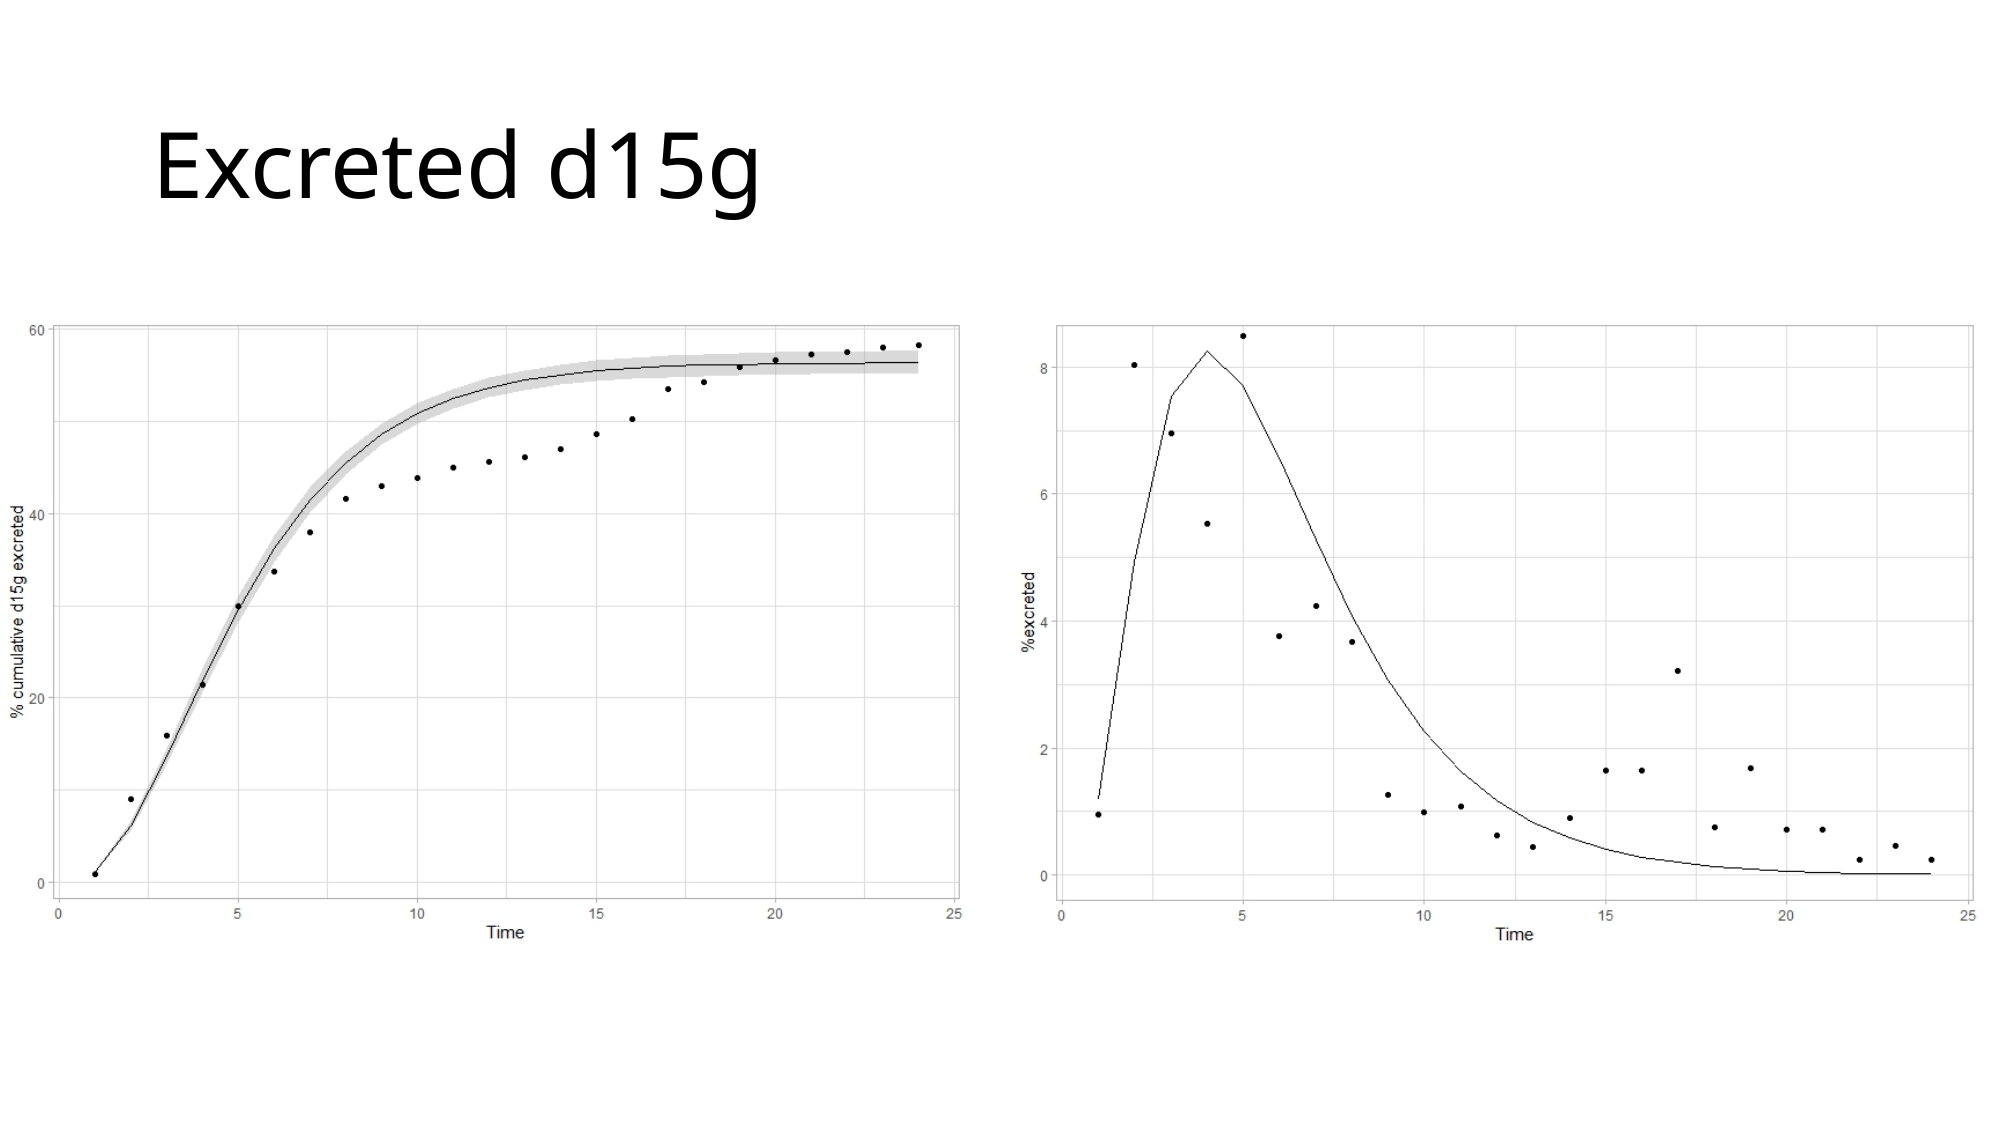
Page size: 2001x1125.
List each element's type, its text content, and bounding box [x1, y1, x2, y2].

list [0, 317, 968, 950]
title Excreted d15g [137, 59, 1863, 278]
picture [1011, 316, 1982, 952]
